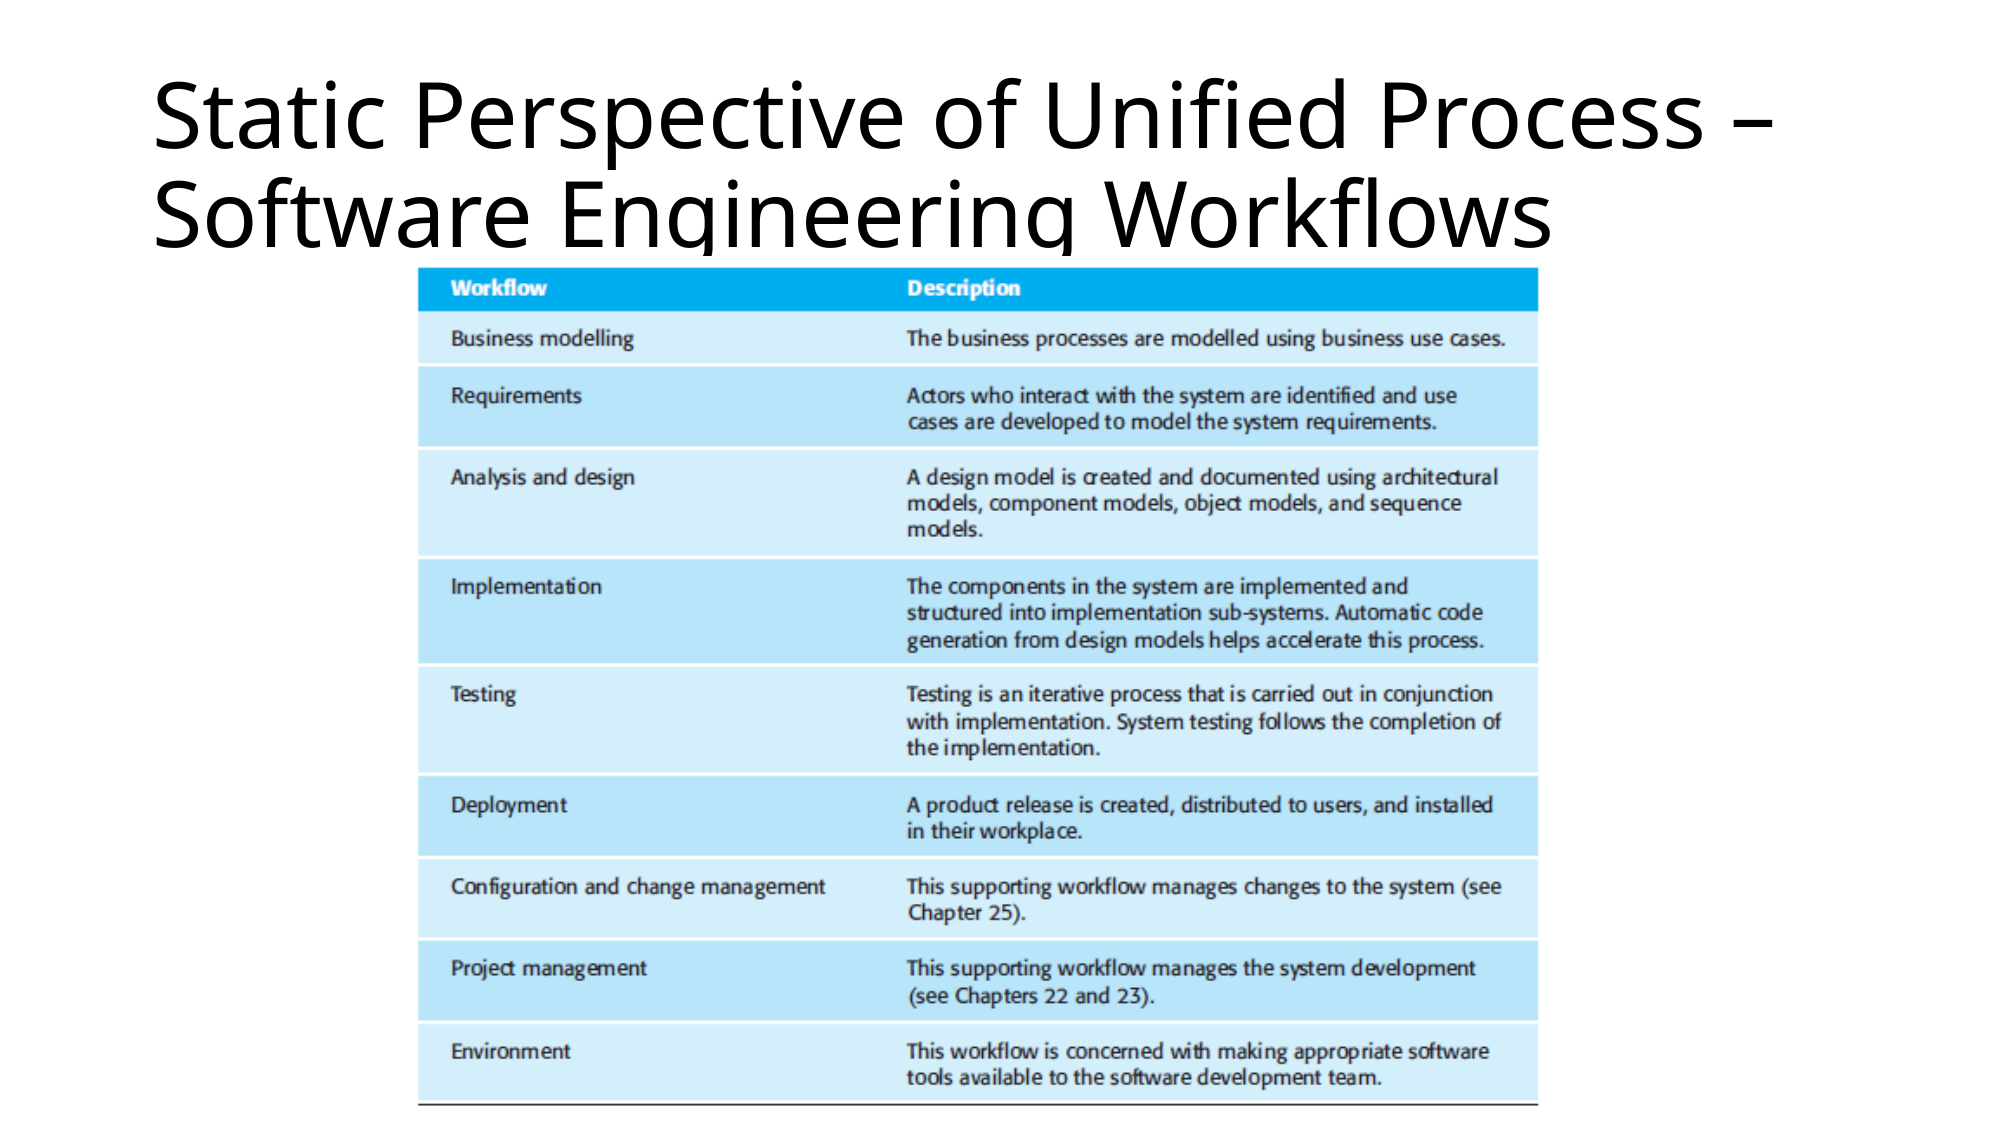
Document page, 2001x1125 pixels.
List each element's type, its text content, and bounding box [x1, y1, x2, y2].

picture [396, 256, 1569, 1125]
text_box Static Perspective of Unified Process – Software Engineering Workflows [137, 59, 1863, 278]
